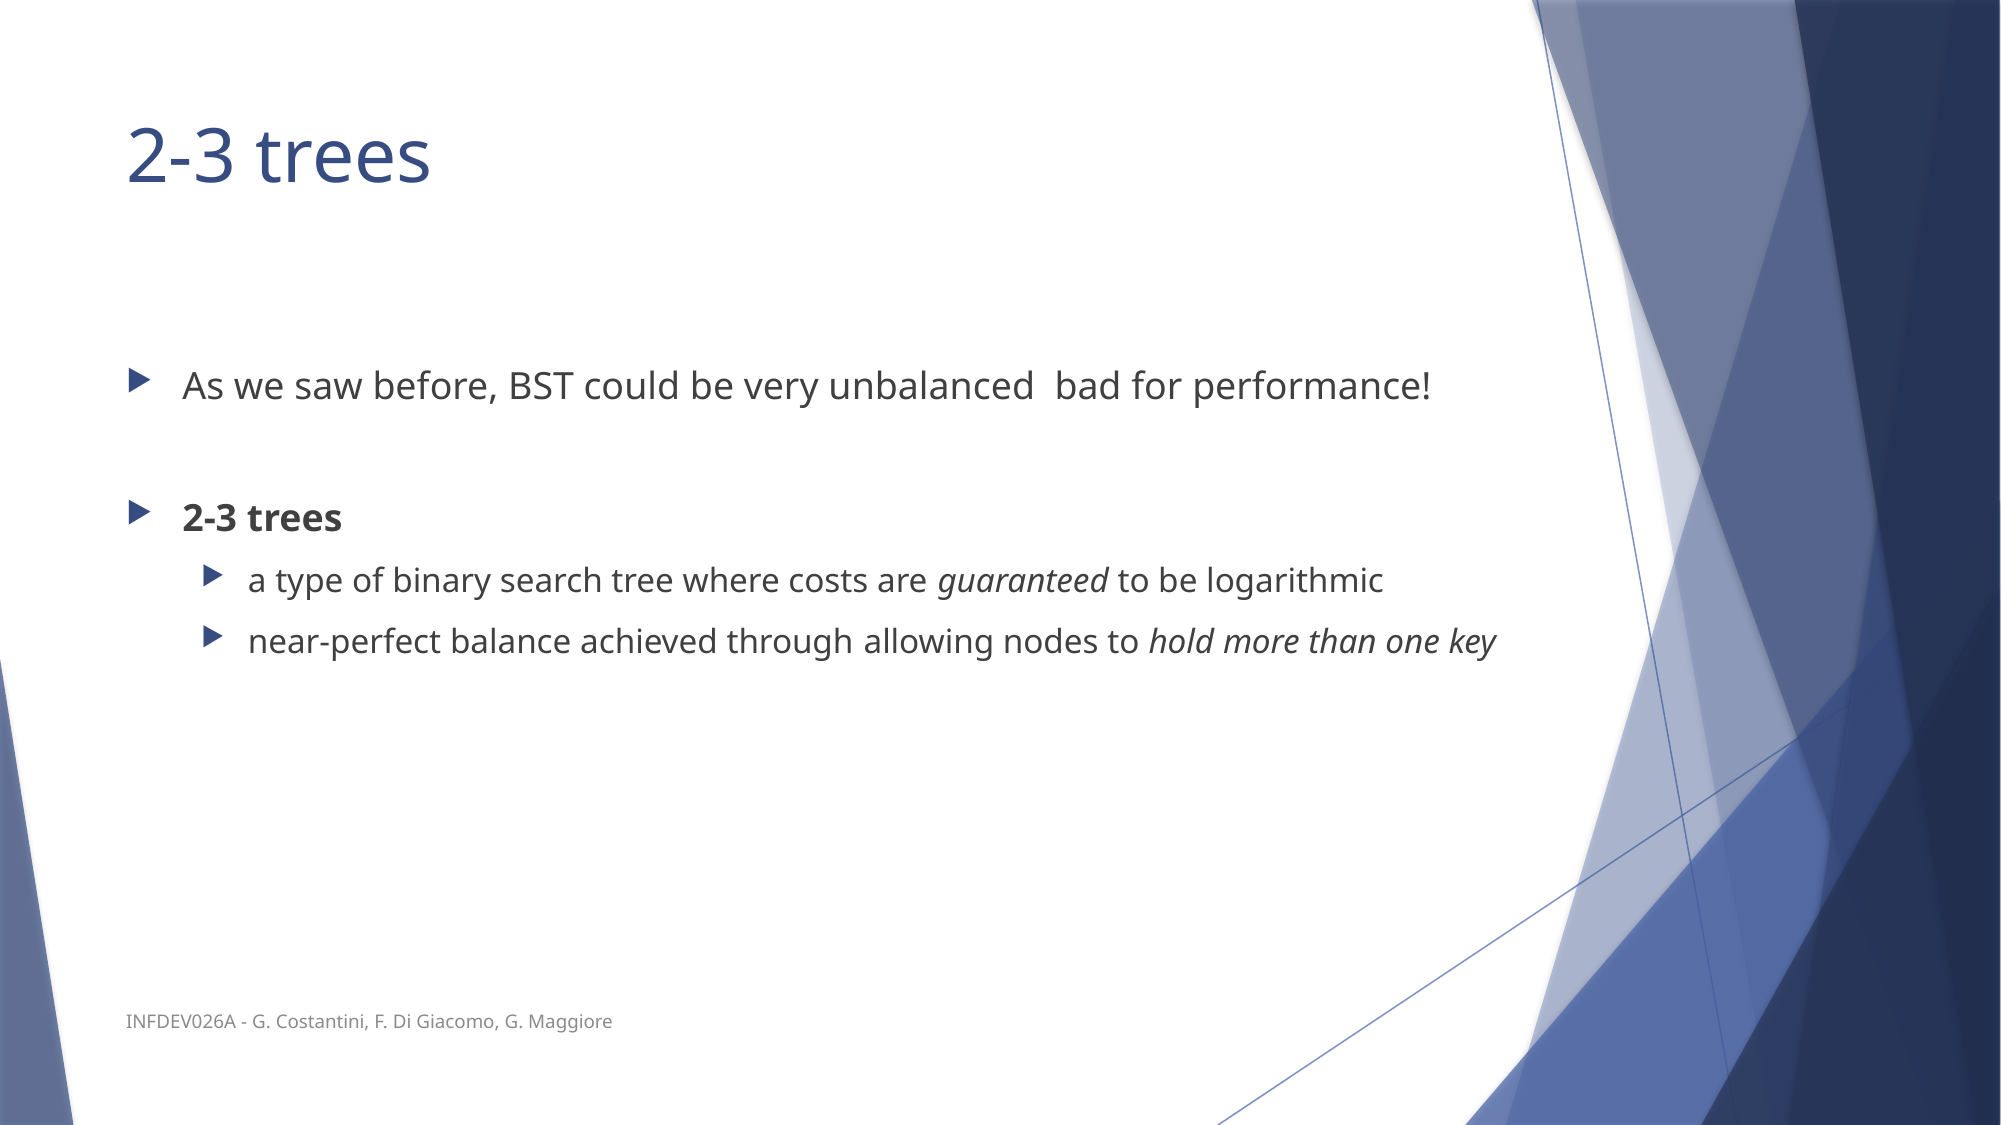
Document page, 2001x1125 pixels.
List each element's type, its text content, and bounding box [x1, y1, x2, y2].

title 2-3 trees [111, 99, 1522, 317]
footer INFDEV026A - G. Costantini, F. Di Giacomo, G. Maggiore [111, 991, 1145, 1051]
